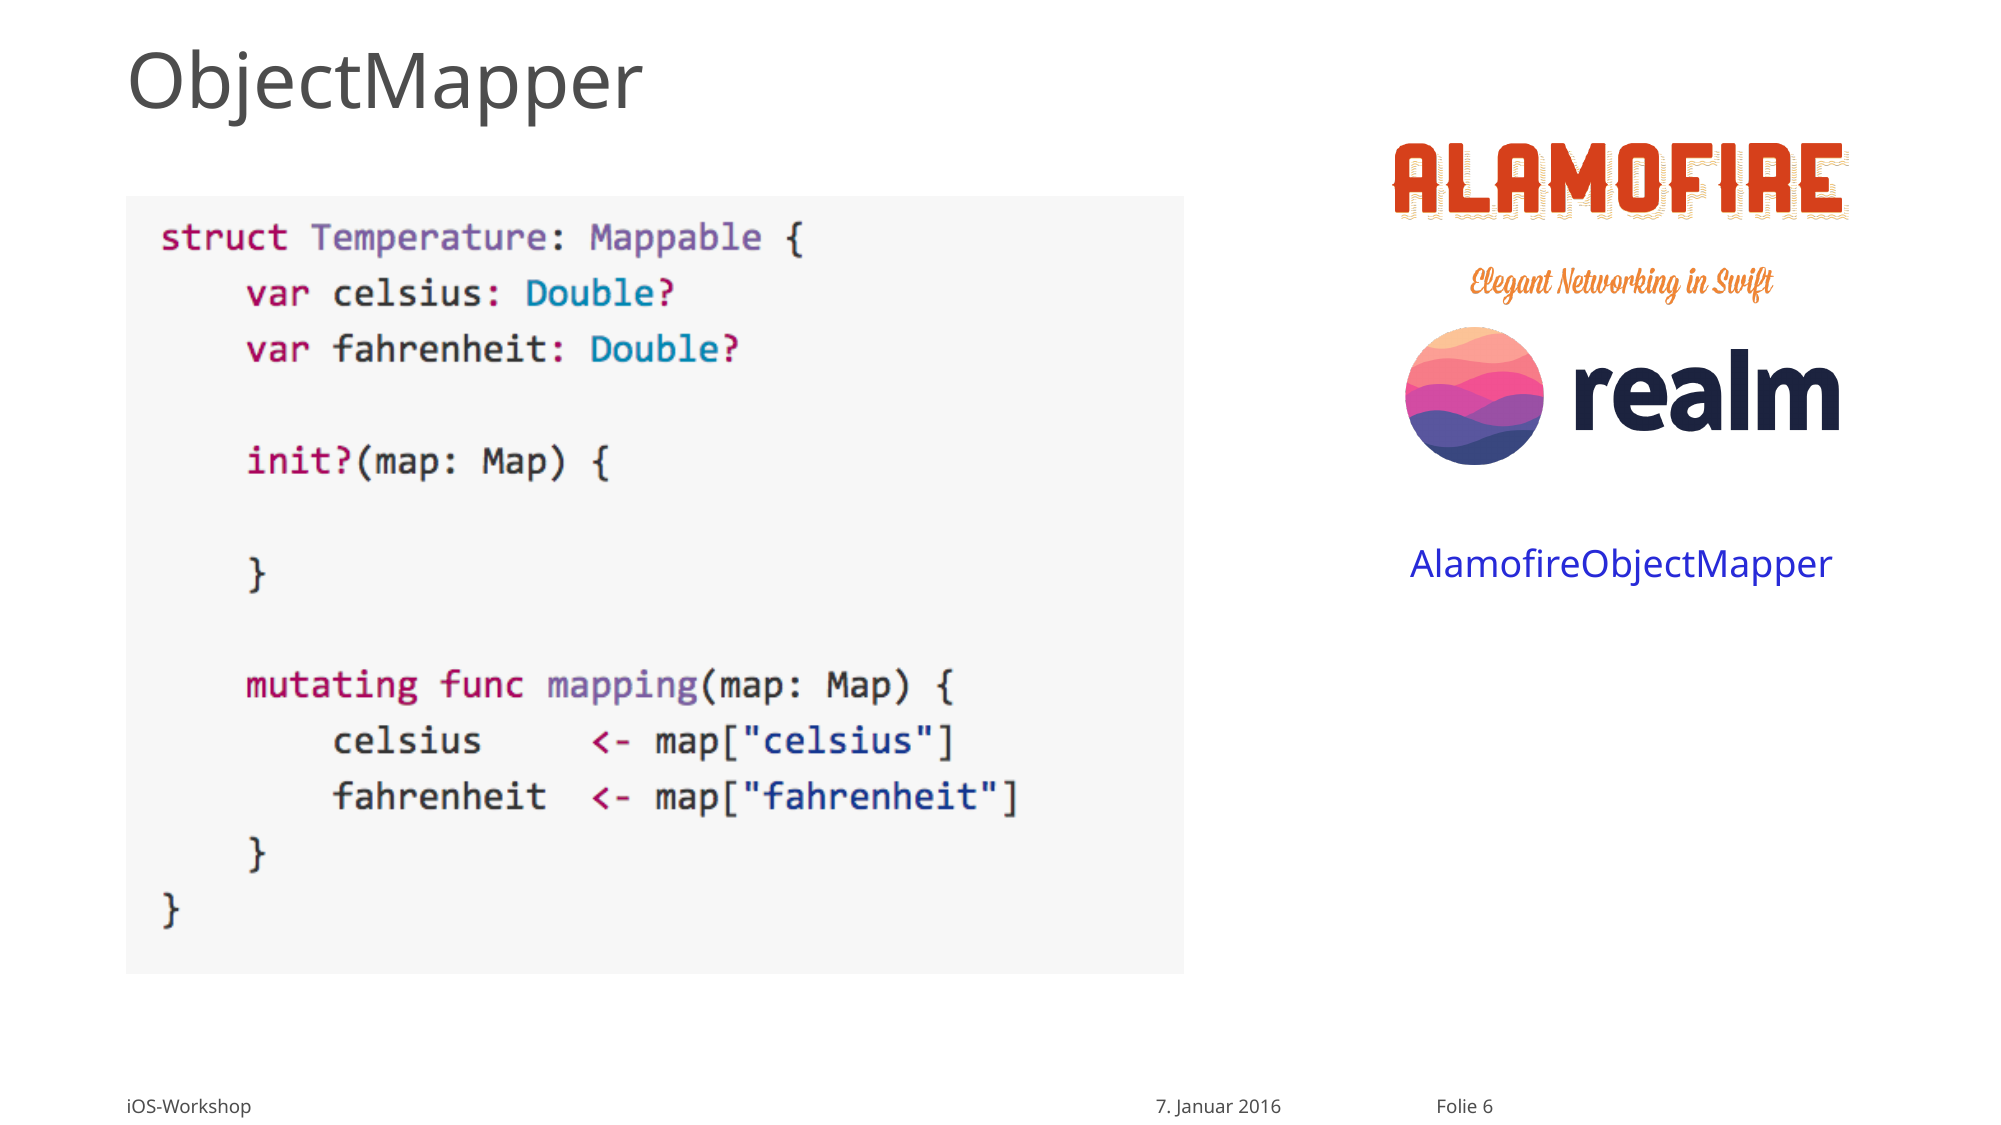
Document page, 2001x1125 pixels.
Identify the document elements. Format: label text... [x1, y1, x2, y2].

footer iOS-Workshop [126, 1094, 1125, 1120]
text_box AlamofireObjectMapper [1395, 533, 1849, 593]
picture [1404, 326, 1839, 466]
picture [126, 196, 1184, 974]
picture [1306, 136, 1934, 322]
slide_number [1155, 1094, 1406, 1120]
slide_number Folie 6 [1436, 1094, 1686, 1120]
title ObjectMapper [126, 36, 1967, 154]
